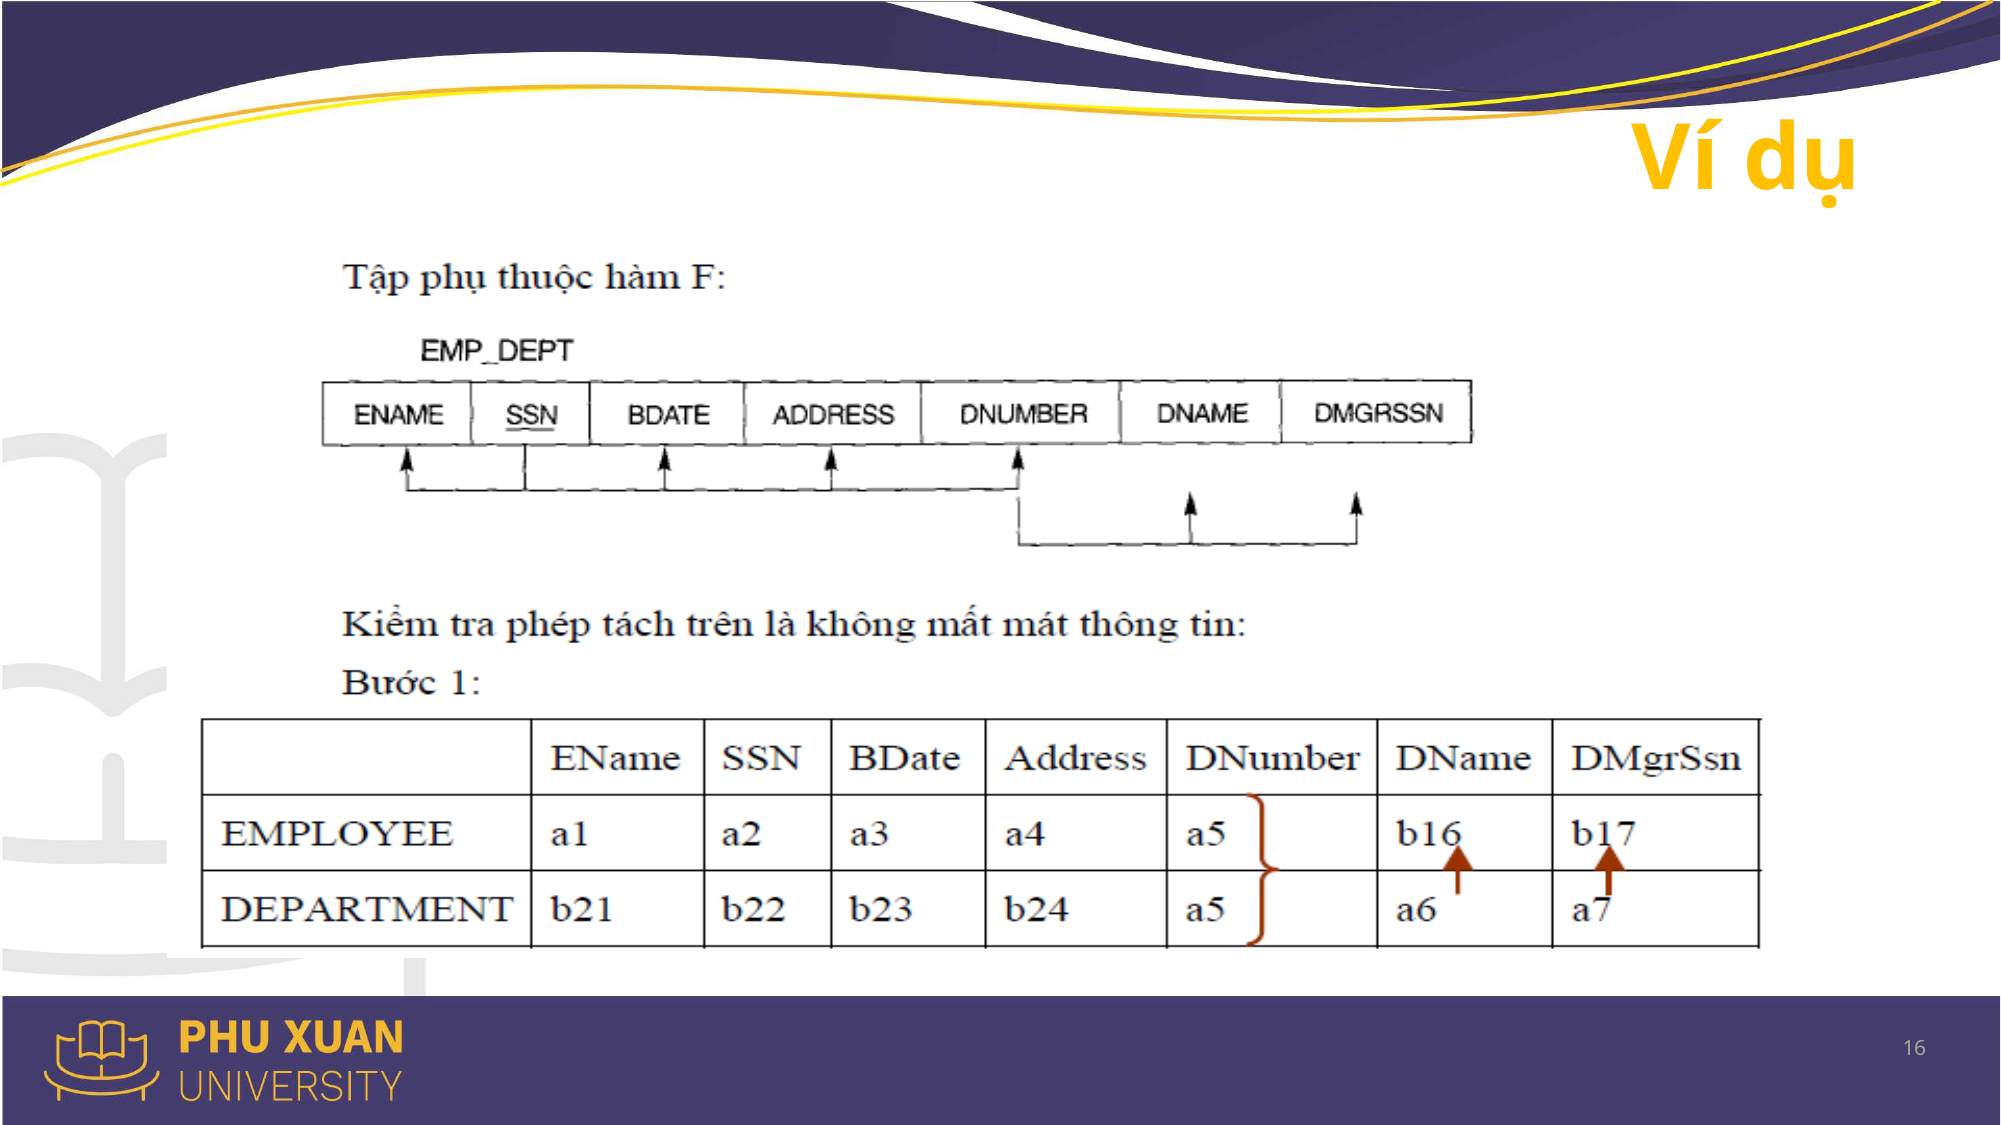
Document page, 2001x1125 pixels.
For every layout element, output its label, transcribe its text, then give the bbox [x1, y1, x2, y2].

title Ví dụ [90, 57, 1862, 208]
slide_number 16 [1826, 1002, 1926, 1063]
picture [0, 0, 2001, 1125]
